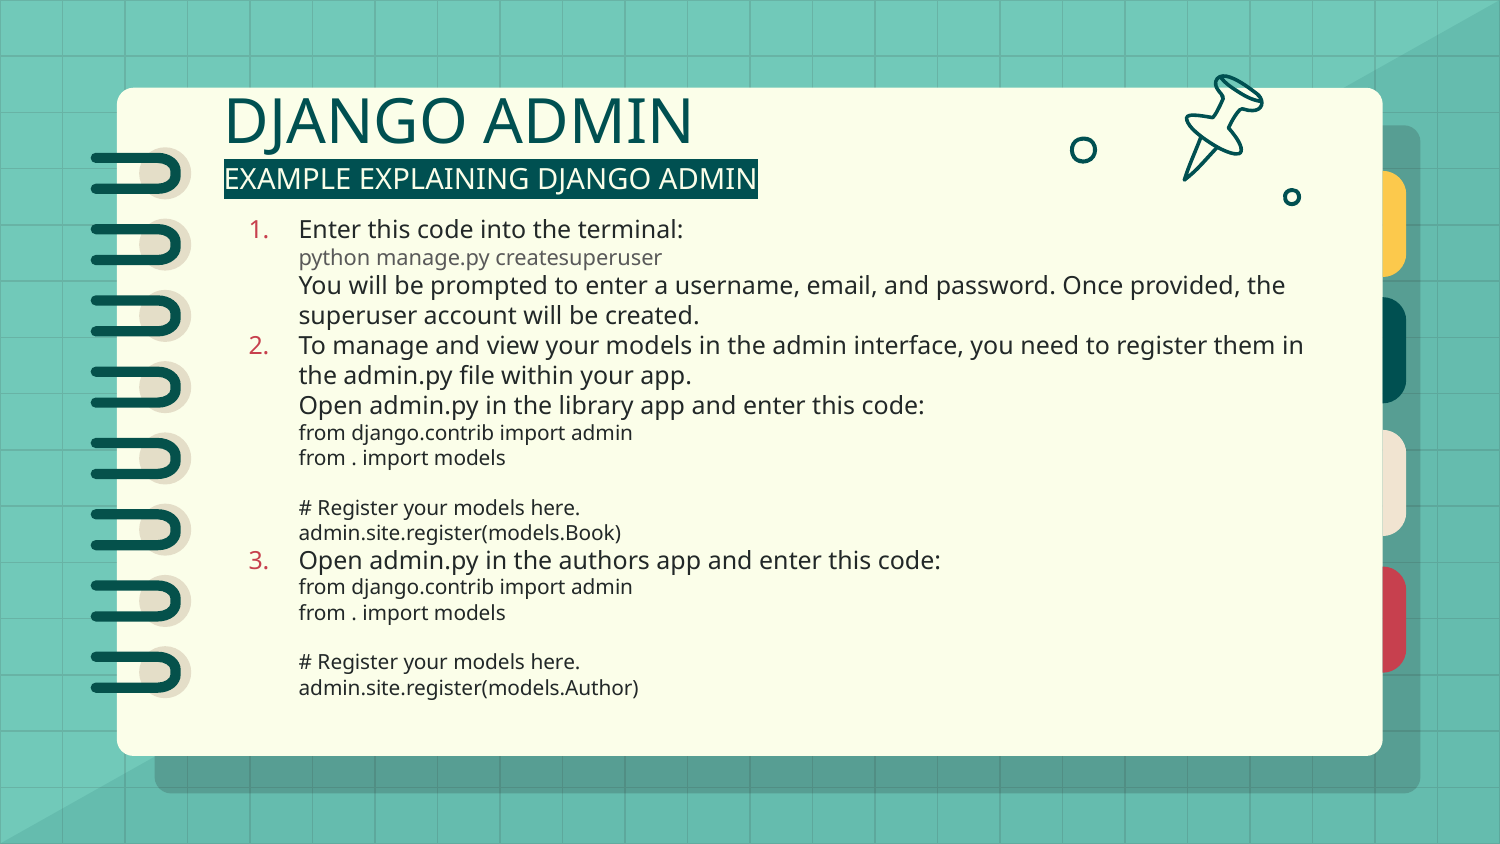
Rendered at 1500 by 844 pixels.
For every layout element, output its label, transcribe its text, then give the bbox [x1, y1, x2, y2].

text_box [1069, 136, 1098, 164]
title DJANGO ADMIN [208, 65, 1360, 147]
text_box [1160, 95, 1277, 169]
text_box [1283, 188, 1302, 207]
subtitle EXAMPLE EXPLAINING DJANGO ADMIN [208, 147, 1360, 198]
subtitle Enter this code into the terminal: python manage.py createsuperuser You will be prompted to enter a username, email, and password. Once provided, the superuser account will be created. To manage and view your models in the admin interface, you need to register them in the admin.py file within your app. Open admin.py in the library app and enter this code: from django.contrib import admin from . import models # Register your models here. admin.site.register(models.Book) Open admin.py in the authors app and enter this code: from django.contrib import admin from . import models # Register your models here. admin.site.register(models.Author) [208, 198, 1360, 756]
